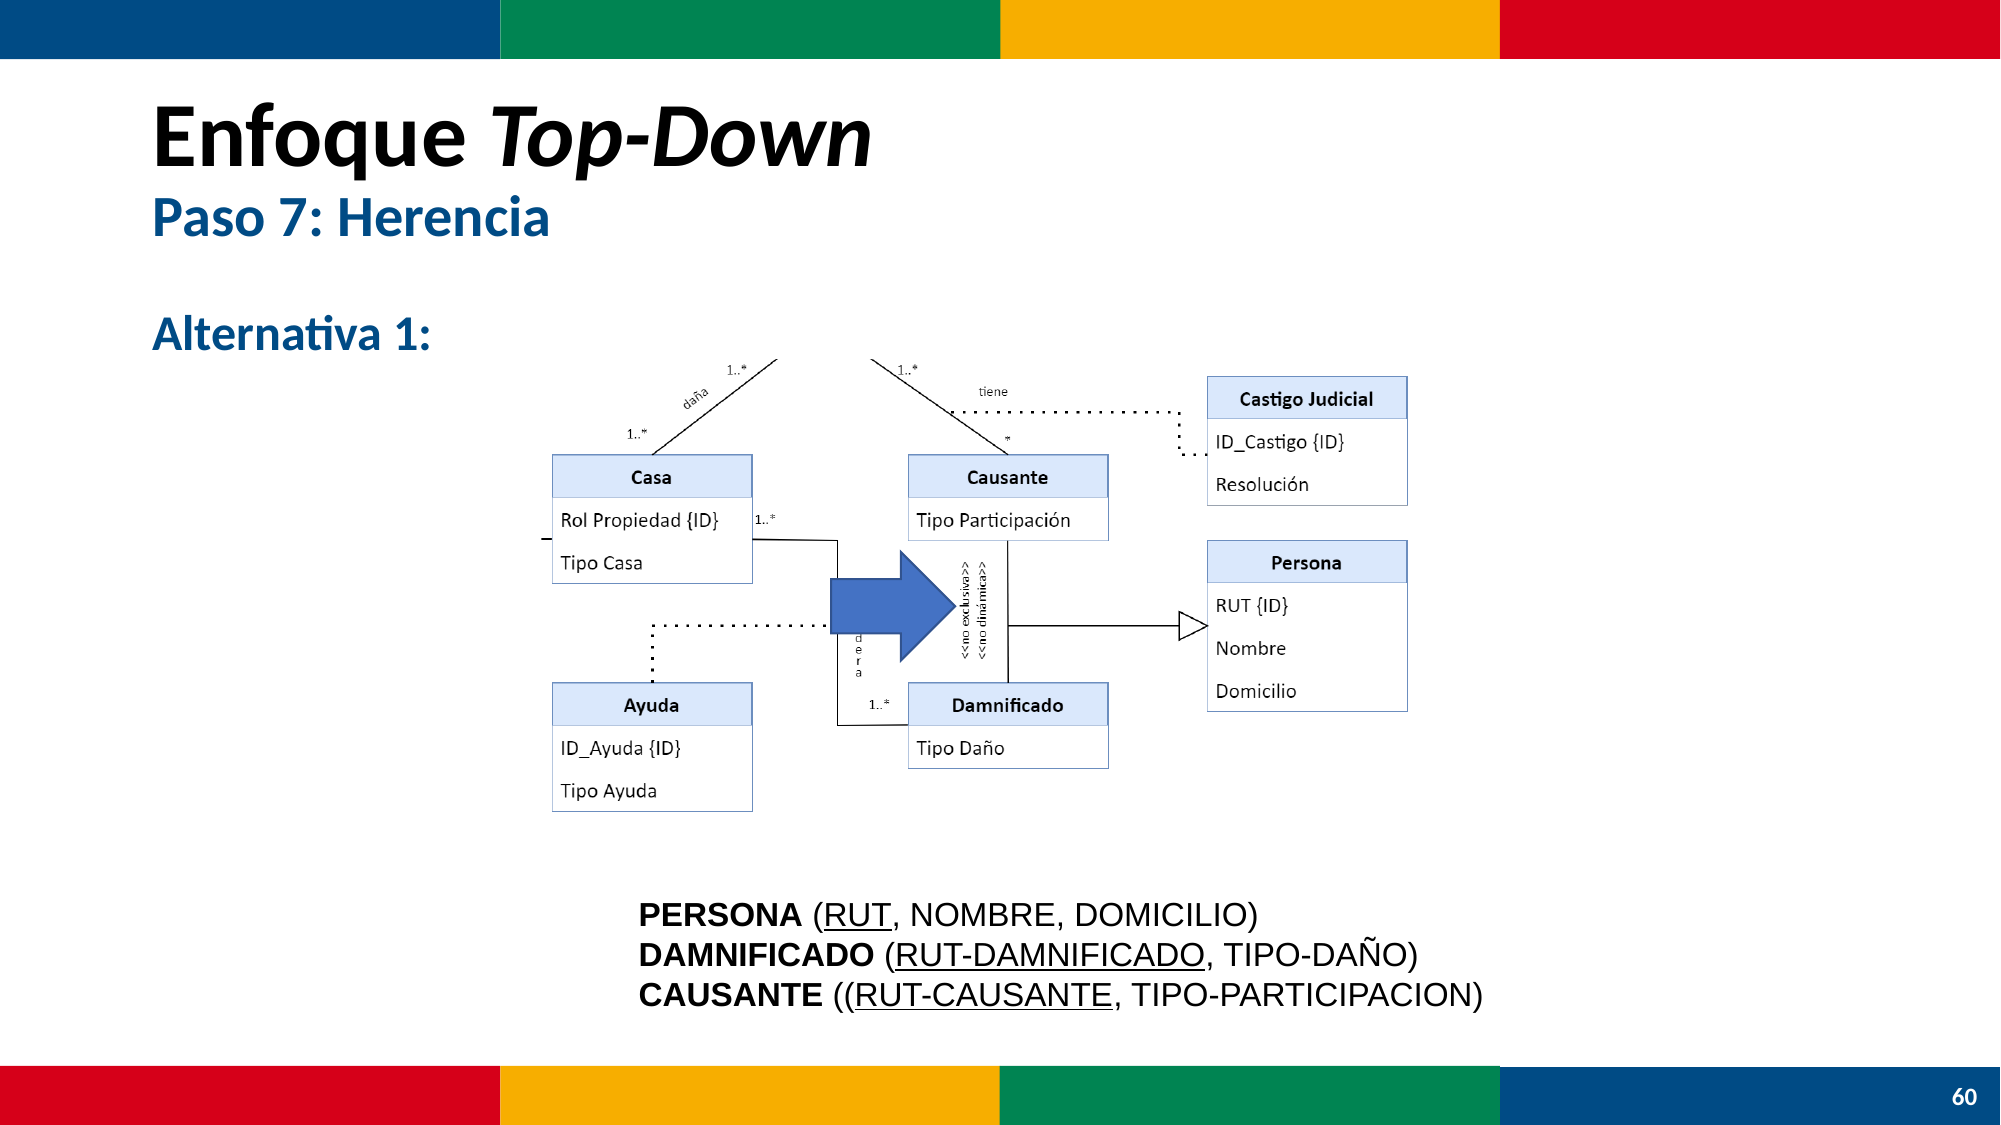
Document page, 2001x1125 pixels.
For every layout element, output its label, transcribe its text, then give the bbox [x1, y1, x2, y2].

list Alternativa 1: [137, 299, 1863, 533]
slide_number 60 [1930, 1065, 2000, 1125]
picture [541, 358, 1423, 827]
text_box PERSONA (RUT, NOMBRE, DOMICILIO) DAMNIFICADO (RUT-DAMNIFICADO, TIPO-DAÑO) CAUSANTE ((RUT-CAUSANTE, TIPO-PARTICIPACION) [623, 886, 1553, 1021]
title Enfoque Top-Down Paso 7: Herencia [137, 59, 1863, 278]
